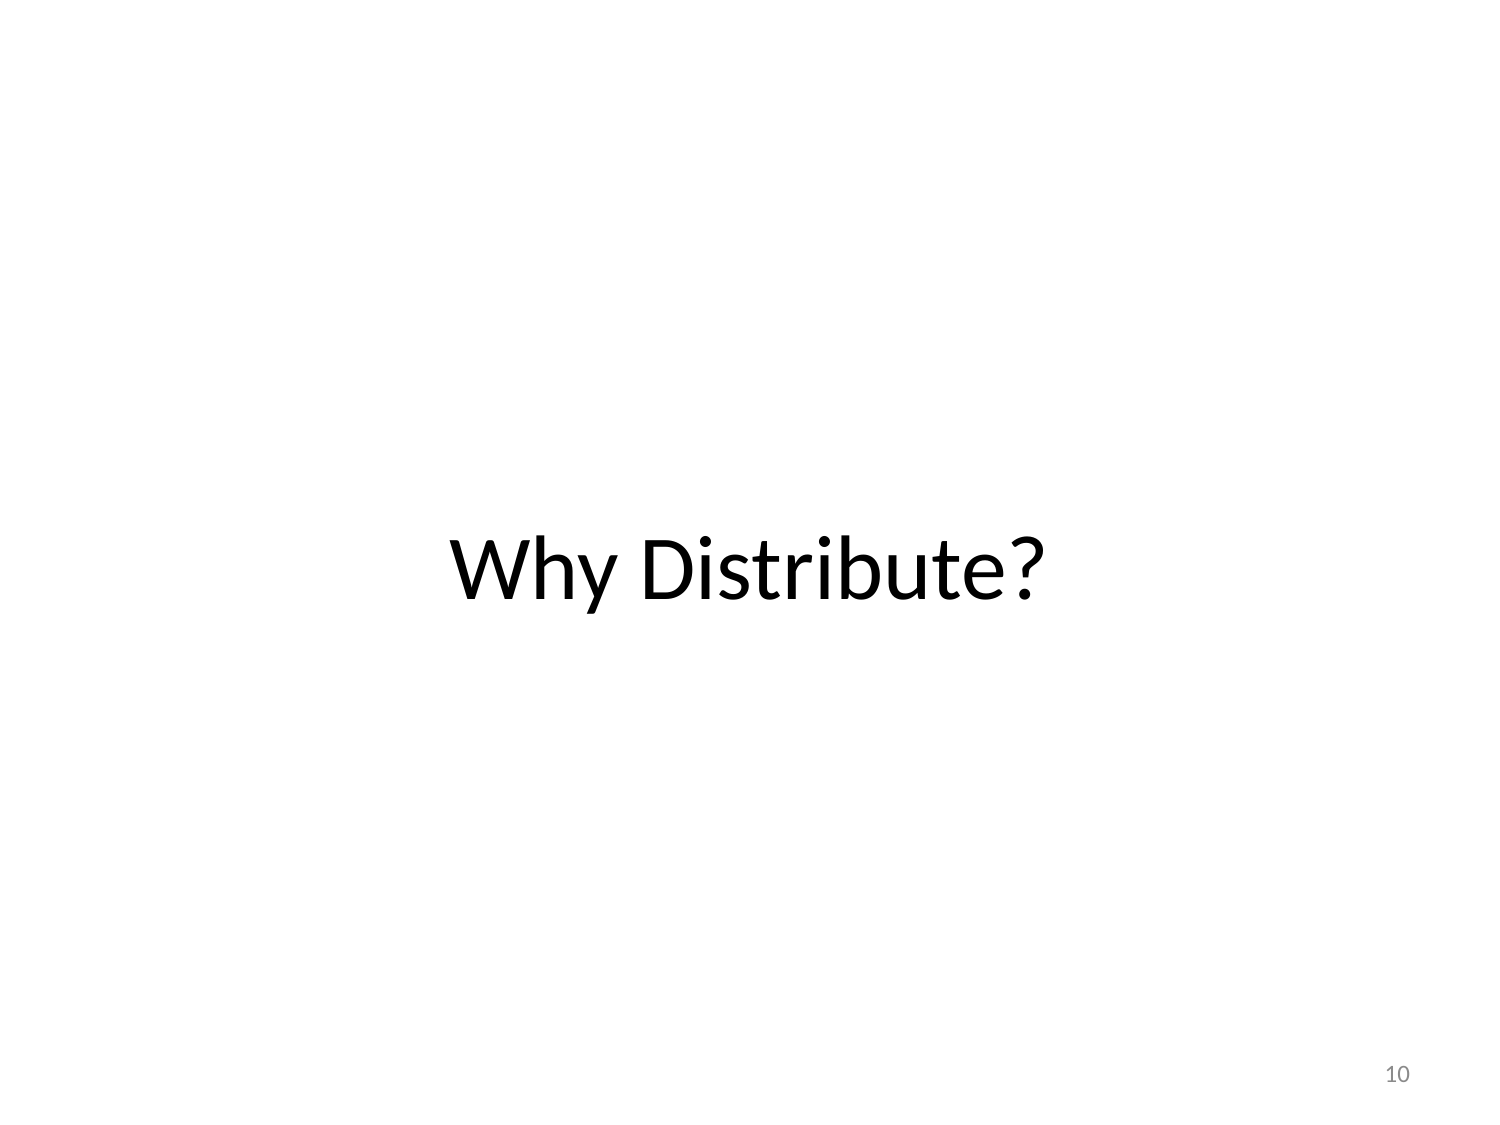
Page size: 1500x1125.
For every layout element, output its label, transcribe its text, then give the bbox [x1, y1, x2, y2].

slide_number 10 [1074, 1042, 1425, 1103]
title Why Distribute? [112, 441, 1388, 683]
